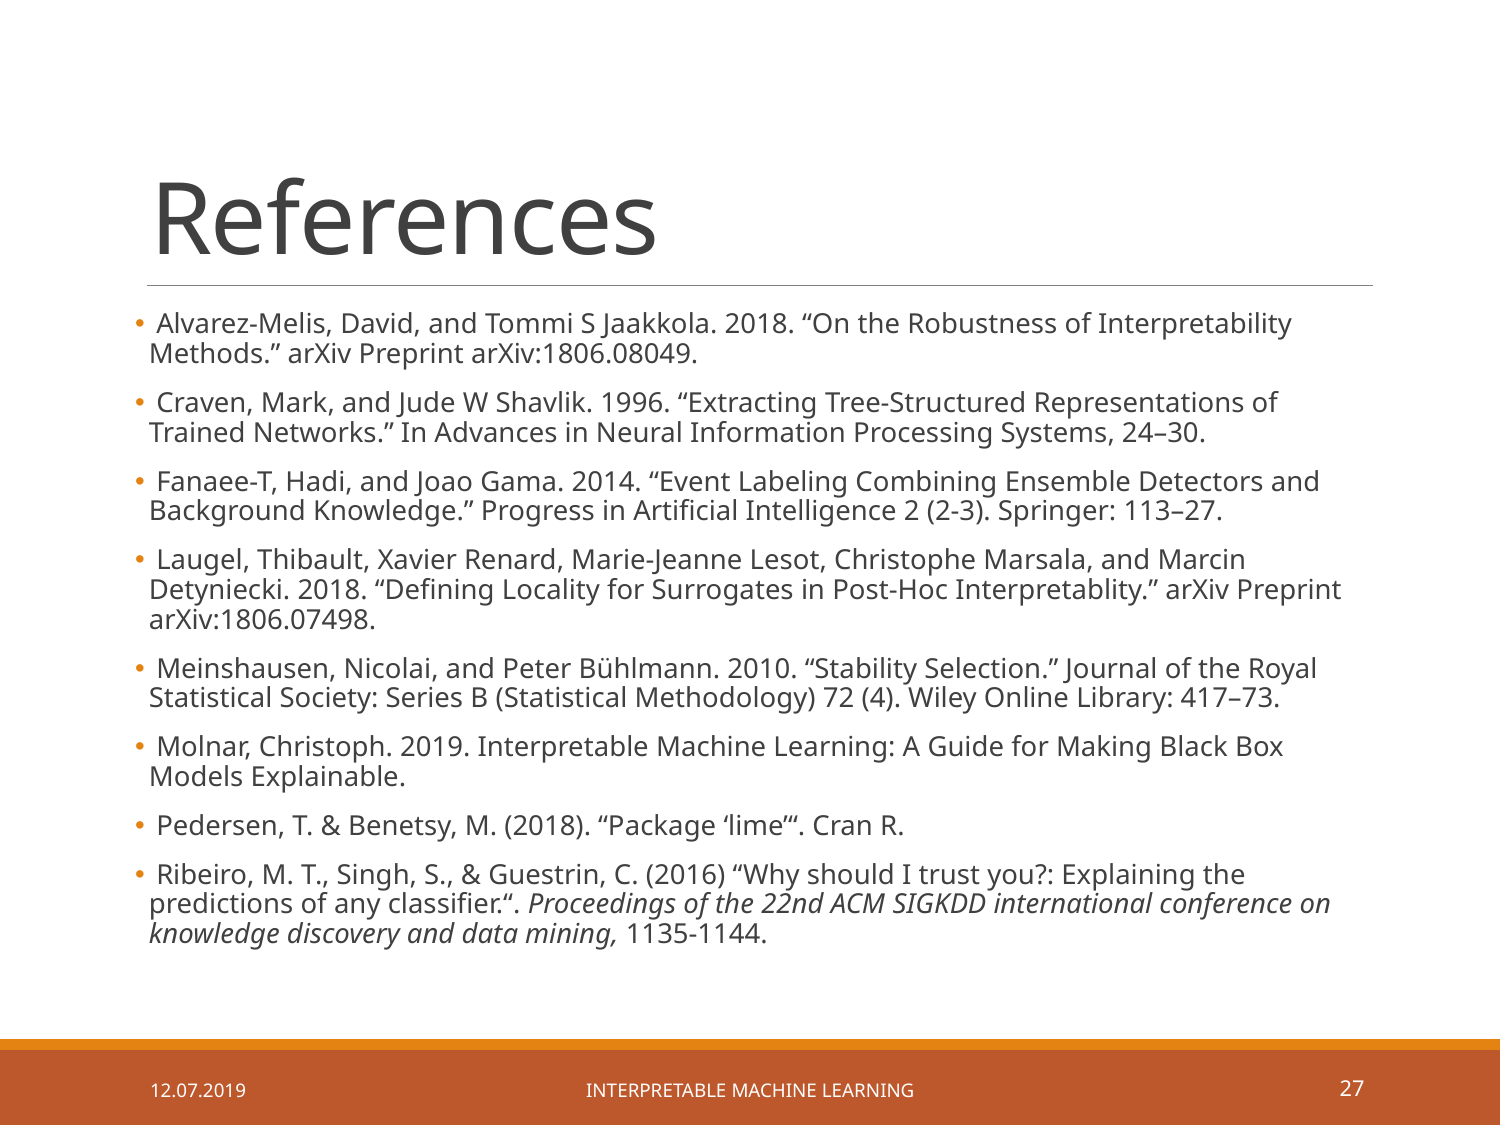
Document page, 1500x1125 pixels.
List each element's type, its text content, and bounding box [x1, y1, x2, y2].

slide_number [135, 1059, 440, 1120]
footer Interpretable Machine Learning [453, 1059, 1047, 1120]
title References [135, 44, 1373, 283]
slide_number 26 [1218, 1059, 1380, 1120]
list Alvarez-Melis, David, and Tommi S Jaakkola. 2018. “On the Robustness of Interpretability Methods.” arXiv Preprint arXiv:1806.08049. Craven, Mark, and Jude W Shavlik. 1996. “Extracting Tree-Structured Representations of Trained Networks.” In Advances in Neural Information Processing Systems, 24–30. Fanaee-T, Hadi, and Joao Gama. 2014. “Event Labeling Combining Ensemble Detectors and Background Knowledge.” Progress in Artificial Intelligence 2 (2-3). Springer: 113–27. Laugel, Thibault, Xavier Renard, Marie-Jeanne Lesot, Christophe Marsala, and Marcin Detyniecki. 2018. “Defining Locality for Surrogates in Post-Hoc Interpretablity.” arXiv Preprint arXiv:1806.07498. Meinshausen, Nicolai, and Peter Bühlmann. 2010. “Stability Selection.” Journal of the Royal Statistical Society: Series B (Statistical Methodology) 72 (4). Wiley Online Library: 417–73. Molnar, Christoph. 2019. Interpretable Machine Learning: A Guide for Making Black Box Models Explainable. Pedersen, T. & Benetsy, M. (2018). “Package ‘lime’“. Cran R. Ribeiro, M. T., Singh, S., & Guestrin, C. (2016) “Why should I trust you?: Explaining the predictions of any classifier.“. Proceedings of the 22nd ACM SIGKDD international conference on knowledge discovery and data mining, 1135-1144. [135, 302, 1373, 963]
